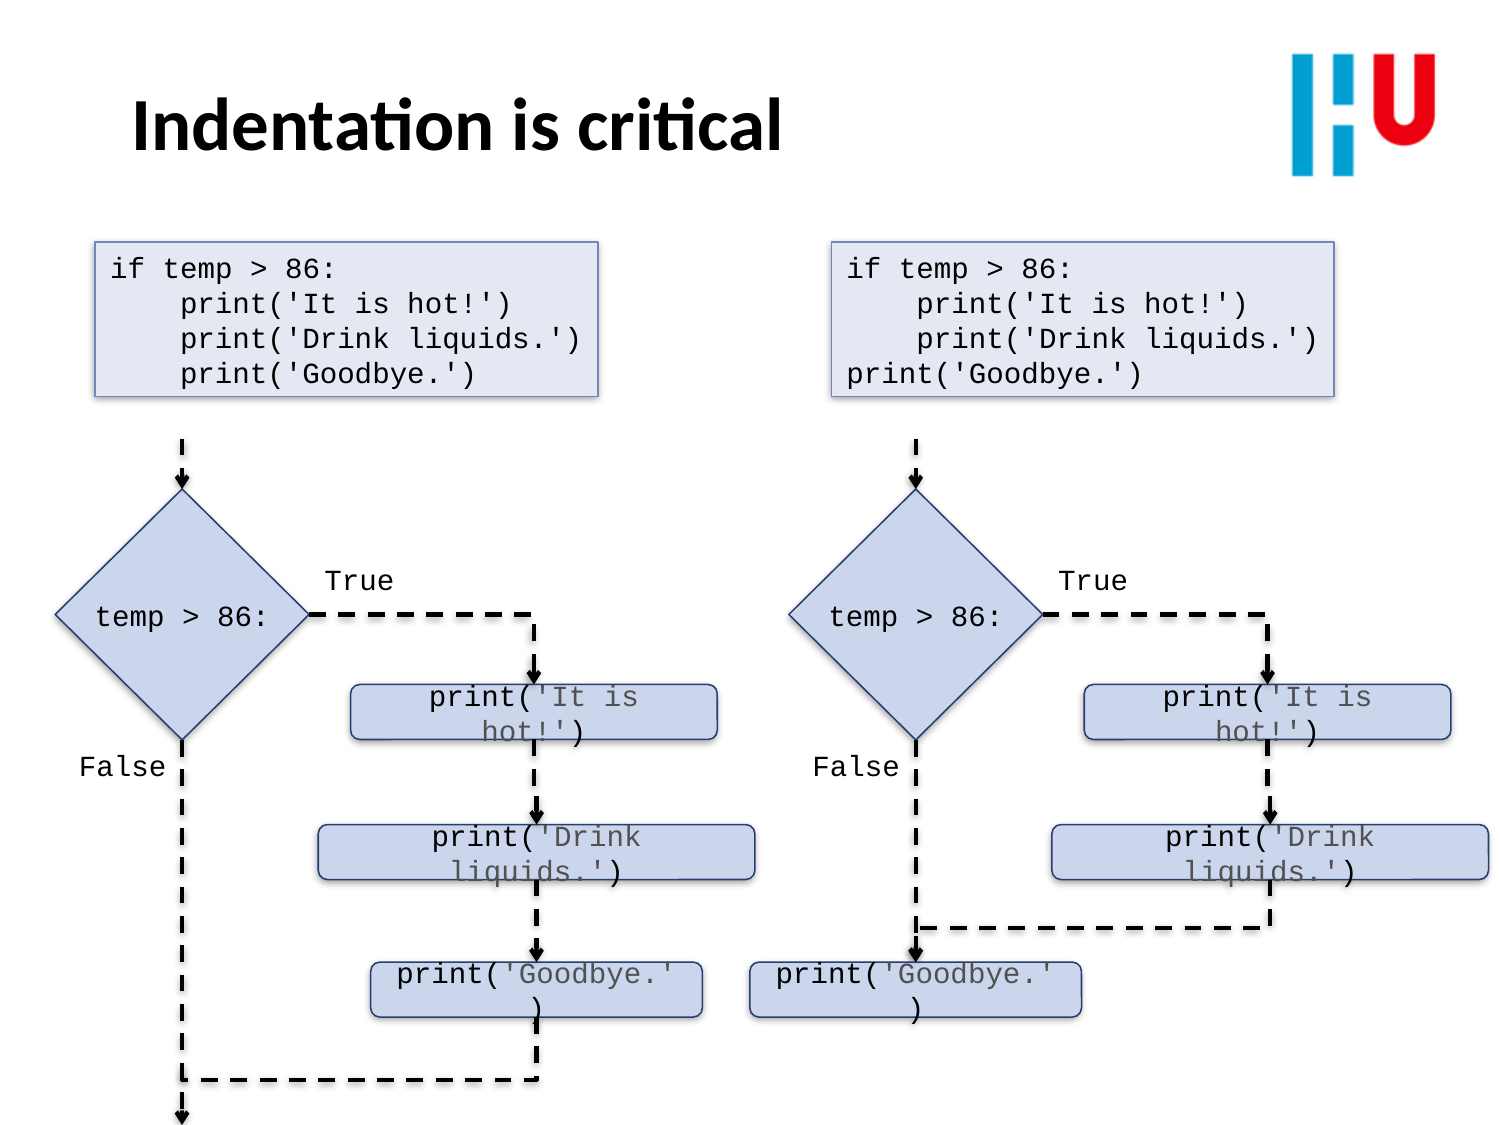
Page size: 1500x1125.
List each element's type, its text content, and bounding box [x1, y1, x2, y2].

picture [0, 933, 332, 1125]
text_box False [797, 740, 916, 791]
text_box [492, 780, 578, 784]
text_box temp > 86: [54, 492, 308, 741]
text_box True [1043, 554, 1144, 604]
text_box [1051, 743, 1135, 1099]
text_box if temp > 86: print('It is hot!') print('Drink liquids.') print('Goodbye.') [94, 241, 599, 397]
text_box False [63, 740, 182, 791]
text_box Indentation is critical [116, 0, 1392, 242]
text_box if temp > 86: print('It is hot!') print('Drink liquids.') print('Goodbye.') [831, 242, 1335, 397]
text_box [332, 866, 387, 1125]
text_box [1226, 780, 1312, 784]
text_box print('Goodbye.') [391, 961, 704, 1018]
text_box print('Drink liquids.') [1140, 823, 1490, 881]
text_box print('It is hot!') [349, 683, 719, 741]
text_box True [309, 554, 410, 604]
picture [0, 0, 1500, 1125]
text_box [1042, 614, 1268, 685]
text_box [308, 614, 535, 685]
text_box print('Goodbye.') [749, 961, 1046, 1018]
text_box print('It is hot!') [1083, 683, 1452, 741]
text_box temp > 86: [788, 491, 1042, 741]
text_box print('Drink liquids.') [317, 823, 756, 881]
